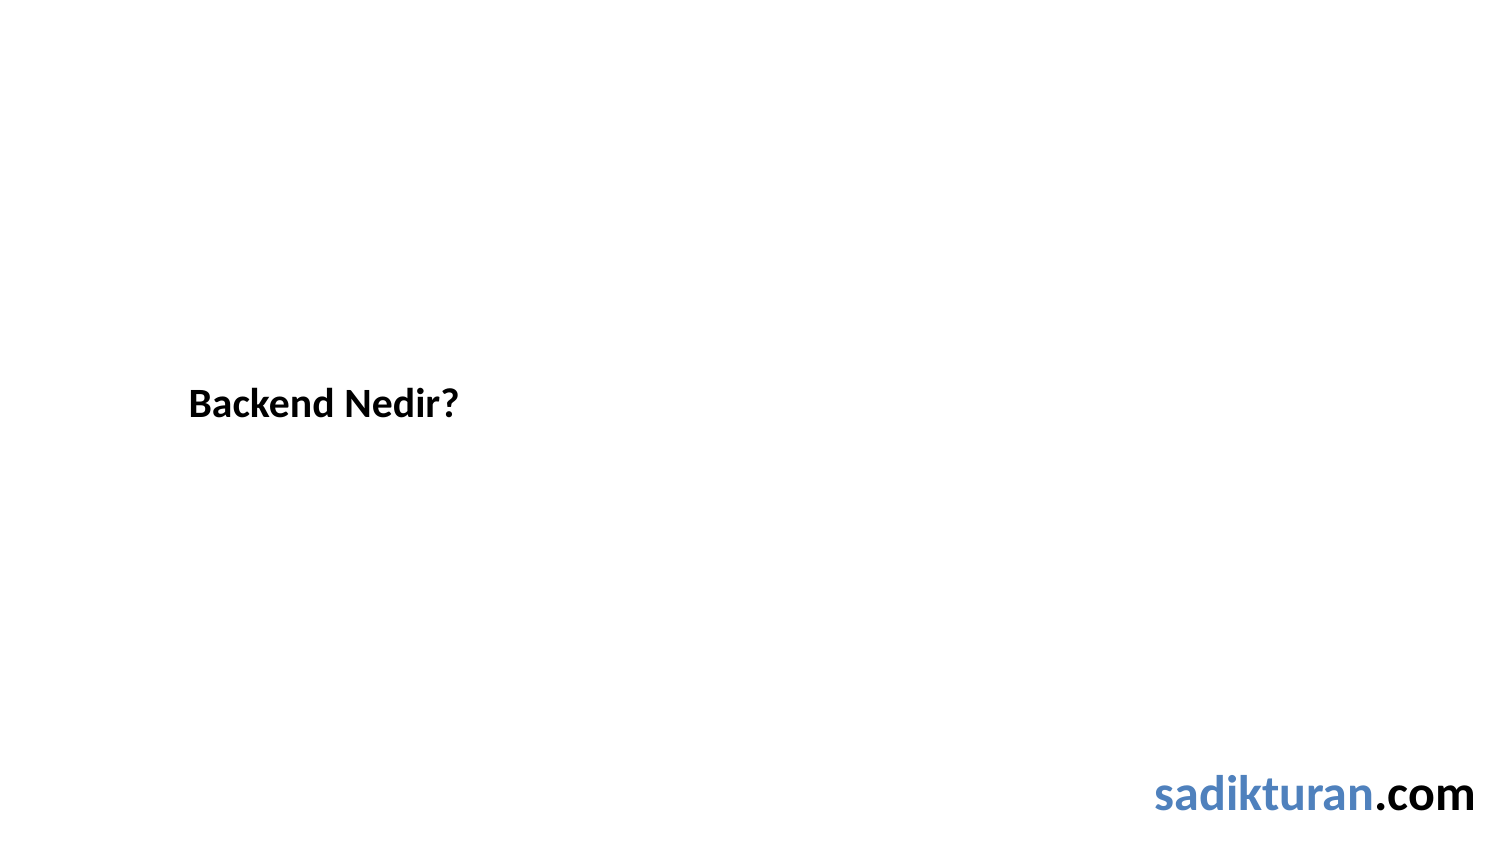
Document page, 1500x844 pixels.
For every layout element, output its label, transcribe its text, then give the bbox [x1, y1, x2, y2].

text_box Backend Nedir? [173, 367, 575, 433]
text_box sadikturan.com [1139, 752, 1495, 828]
